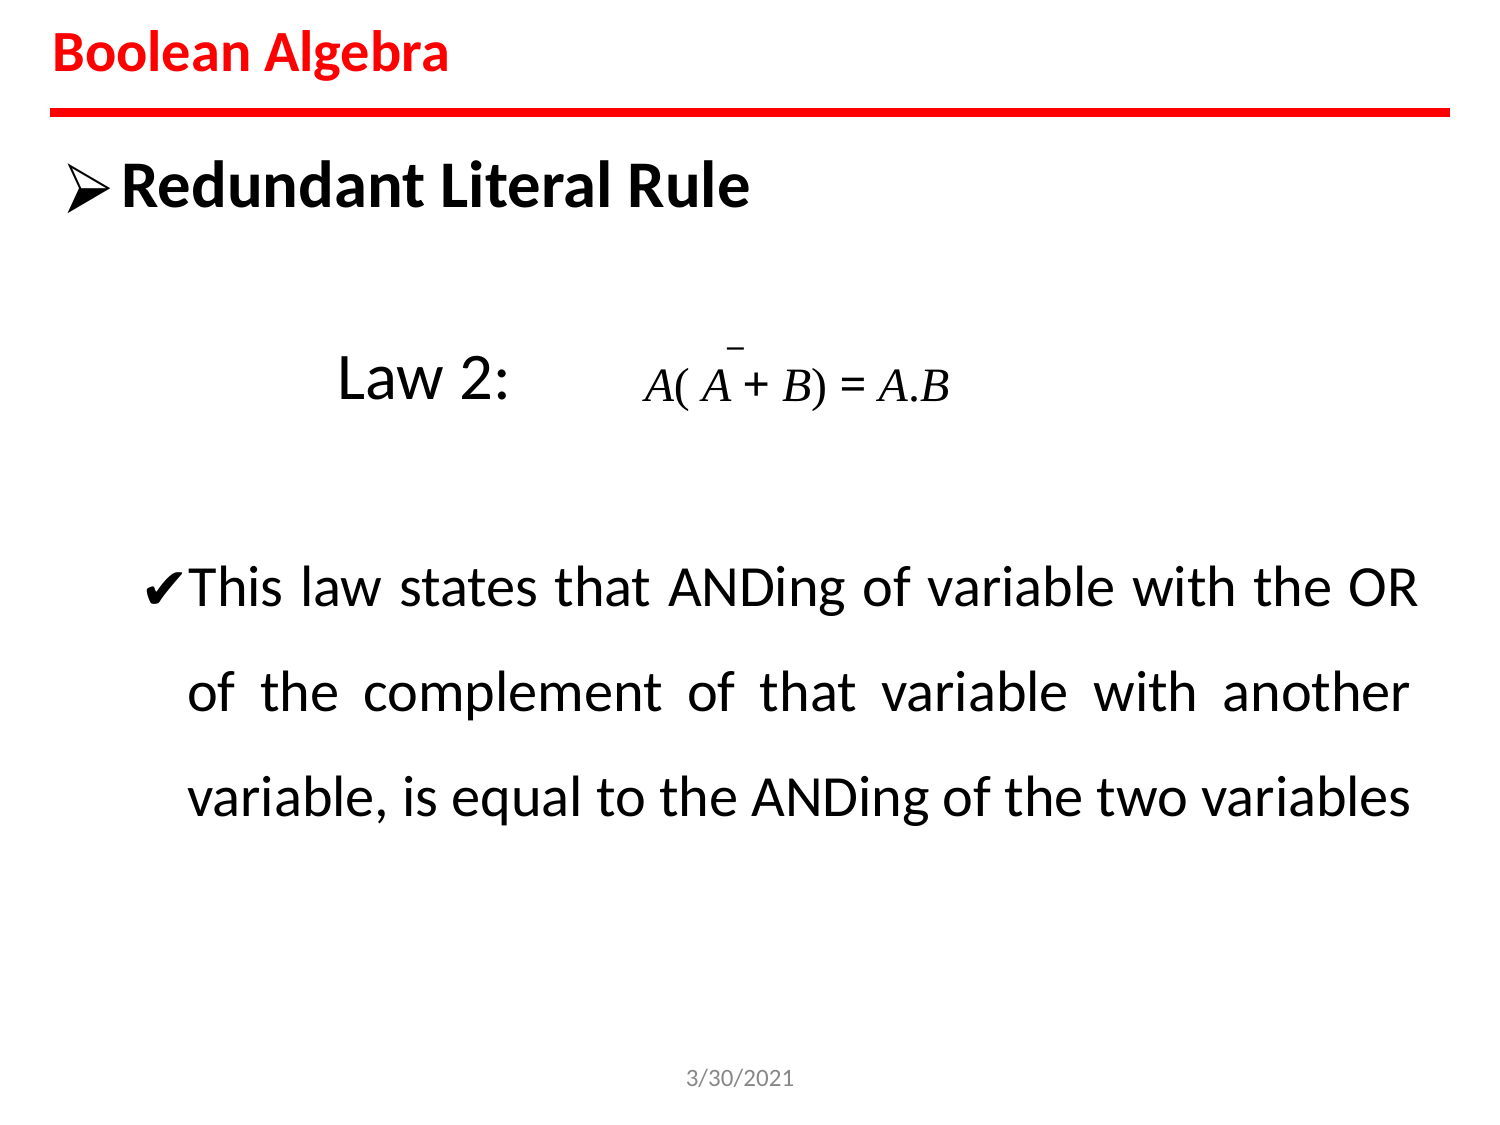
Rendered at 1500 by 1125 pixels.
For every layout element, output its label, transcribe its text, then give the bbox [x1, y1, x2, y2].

text_box Redundant Literal Rule [62, 138, 754, 221]
text_box Law 2: [334, 331, 514, 413]
text_box This law states that ANDing of variable with the OR of the complement of that variable with another variable, is equal to the ANDing of the two variables [137, 510, 1438, 828]
title Boolean Algebra [50, 11, 454, 202]
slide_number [683, 1060, 817, 1125]
text_box A( A + B) = A.B [642, 350, 968, 411]
text_box − [722, 327, 744, 350]
